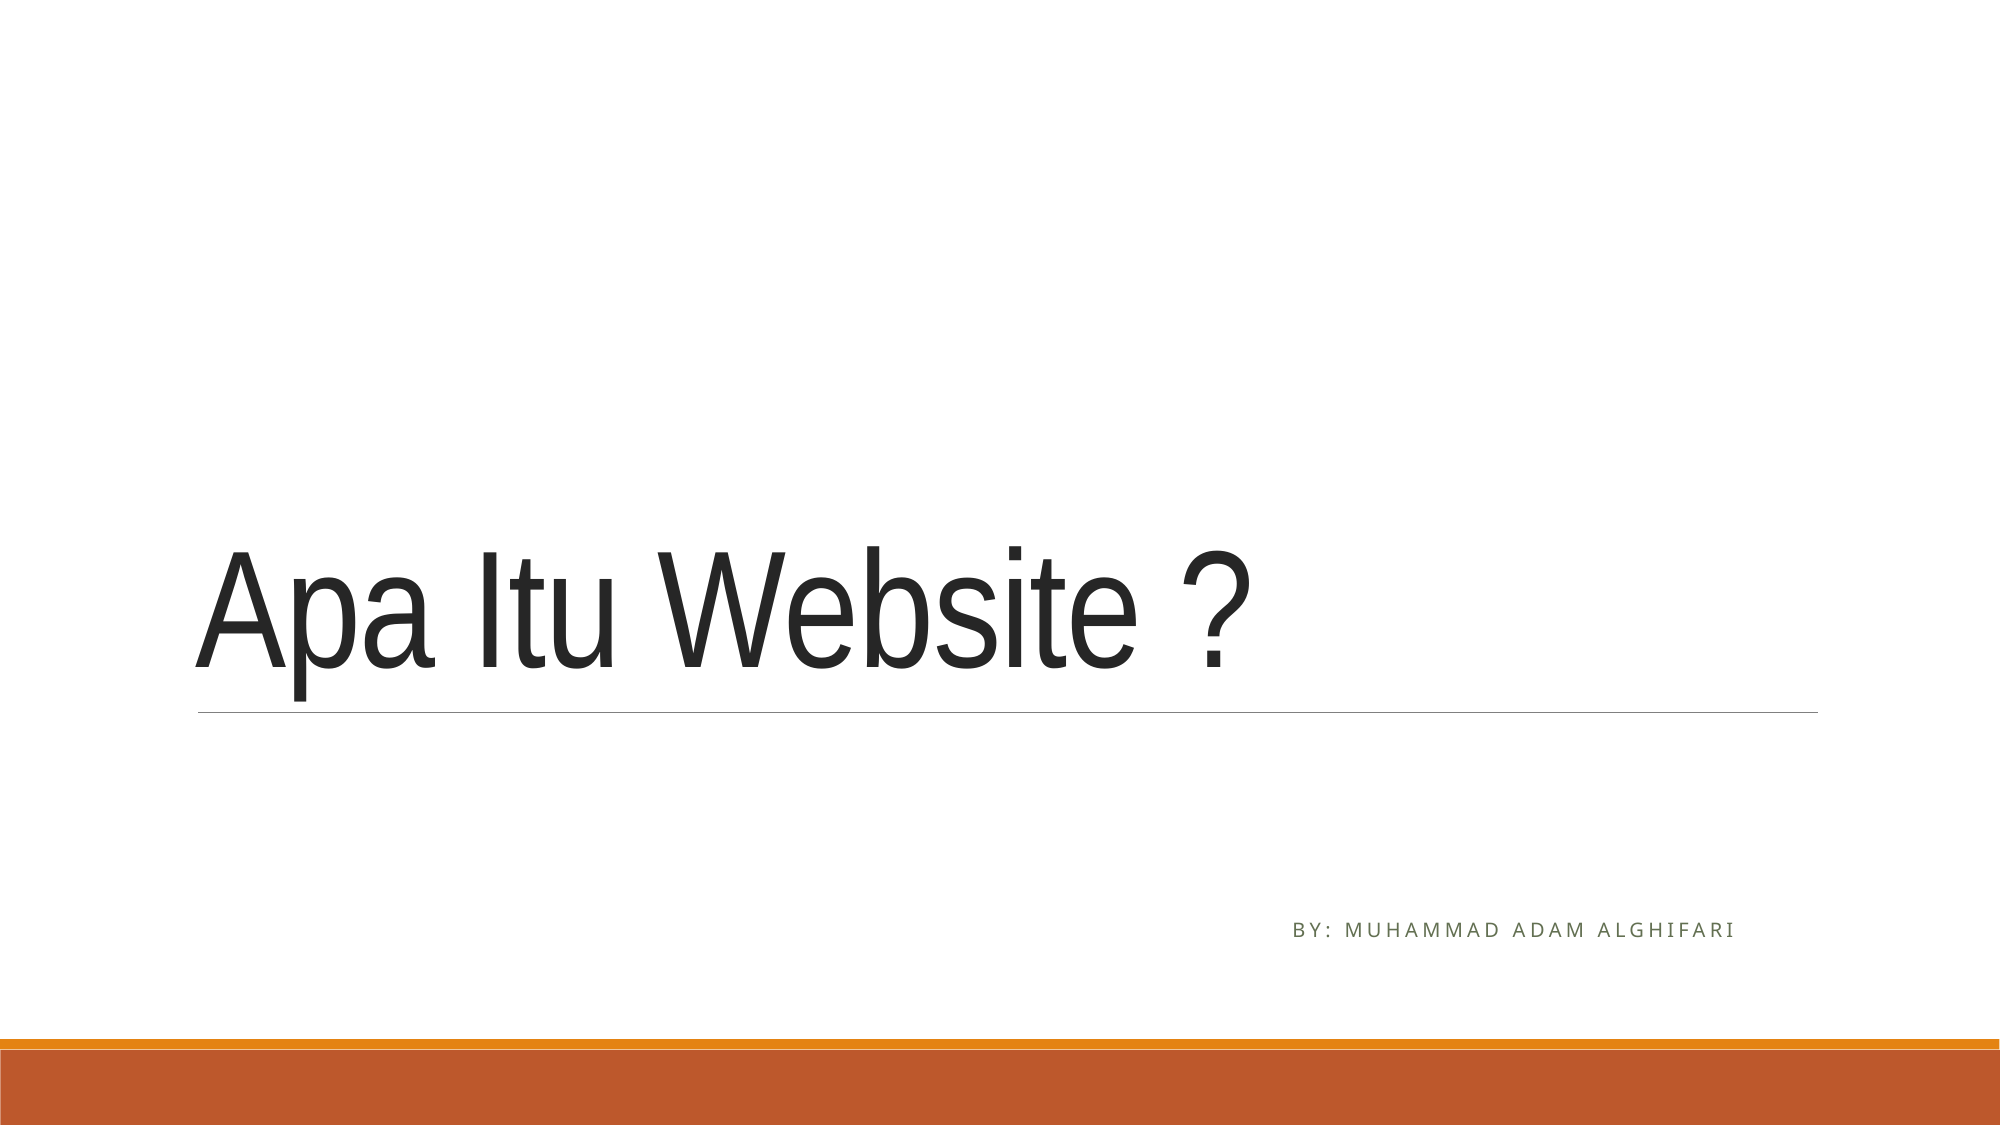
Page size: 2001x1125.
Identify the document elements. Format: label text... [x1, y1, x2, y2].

subtitle by: Muhammad Adam Alghifari [1277, 913, 1750, 969]
title Apa Itu Website ? [180, 124, 1830, 710]
